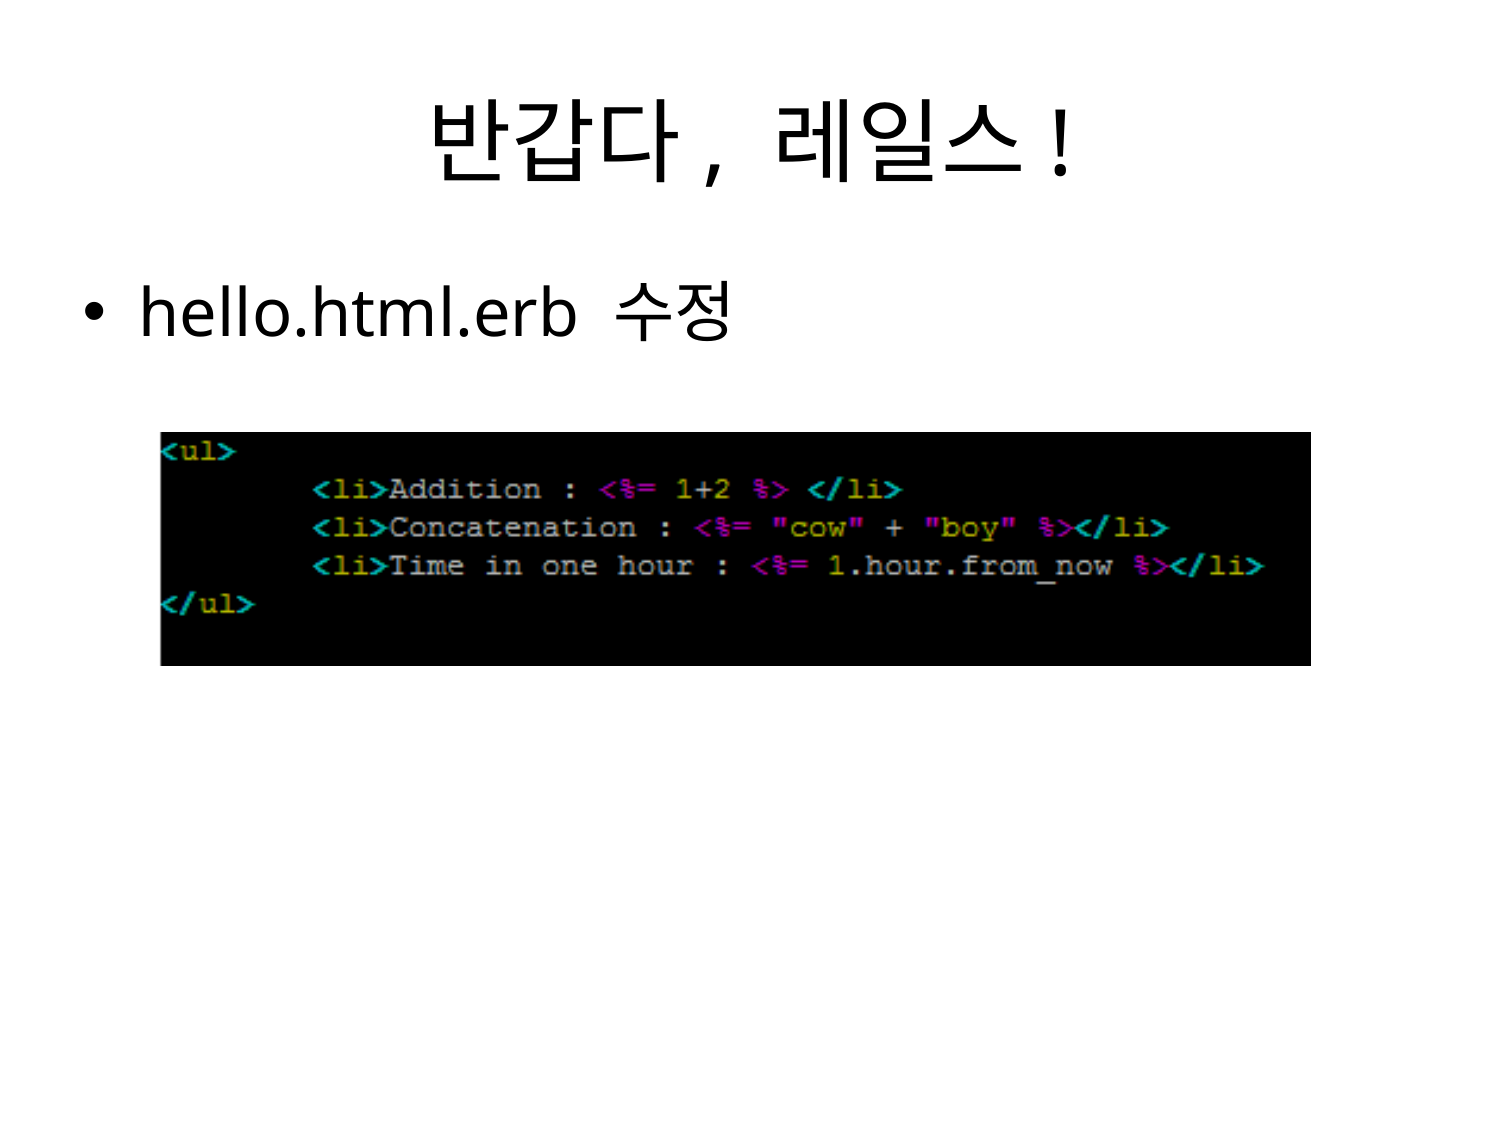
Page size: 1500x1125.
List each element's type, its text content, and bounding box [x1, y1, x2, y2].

title 반갑다, 레일스! [74, 44, 1426, 234]
list hello.html.erb 수정 [74, 261, 1426, 1006]
picture [159, 432, 1311, 666]
